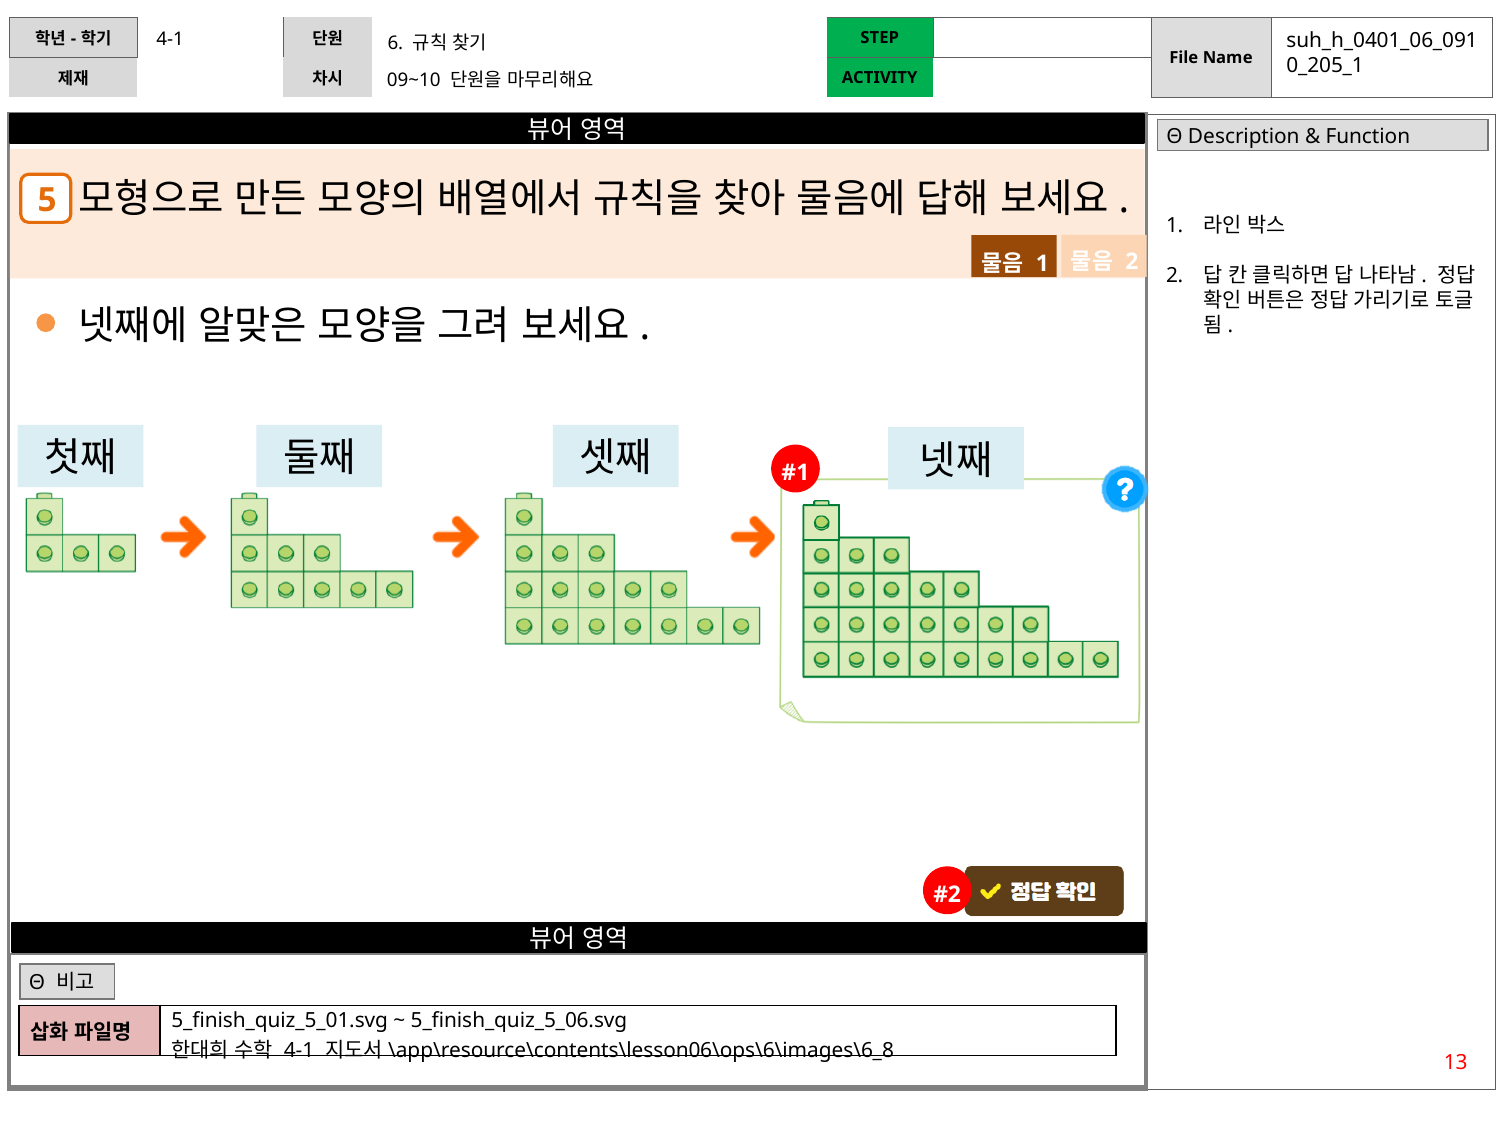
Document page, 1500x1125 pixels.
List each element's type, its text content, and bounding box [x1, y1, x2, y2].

text_box 5 [18, 172, 63, 225]
text_box 09~10 단원을 마무리해요 [372, 60, 821, 96]
text_box [8, 147, 1147, 280]
text_box [34, 311, 58, 335]
text_box #2 [920, 864, 959, 917]
table_header 5_finish_quiz_5_01.svg ~ 5_finish_quiz_5_06.svg 한대희 수학 4-1 지도서\app\resource\contents\lesson06\ops\6\images\6_8 [161, 1006, 1115, 1055]
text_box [17, 424, 780, 655]
picture [963, 863, 1126, 918]
text_box 넷째에 알맞은 모양을 그려 보세요. [63, 292, 1150, 355]
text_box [774, 426, 1145, 729]
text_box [966, 225, 1159, 280]
text_box 라인 박스 답 칸 클릭하면 답 나타남. 정답 확인 버튼은 정답 가리기로 토글 됨. [1151, 179, 1500, 369]
table_header Θ Description & Function [1158, 120, 1487, 150]
picture [796, 459, 1155, 682]
table_header 삽화 파일명 [20, 1006, 159, 1055]
text_box 6. 규칙 찾기 [372, 23, 828, 48]
text_box 모형으로 만든 모양의 배열에서 규칙을 찾아 물음에 답해 보세요. [63, 165, 1150, 228]
text_box suh_h_0401_06_0910_205_1 [1271, 18, 1500, 84]
text_box 4-1 [141, 18, 284, 55]
